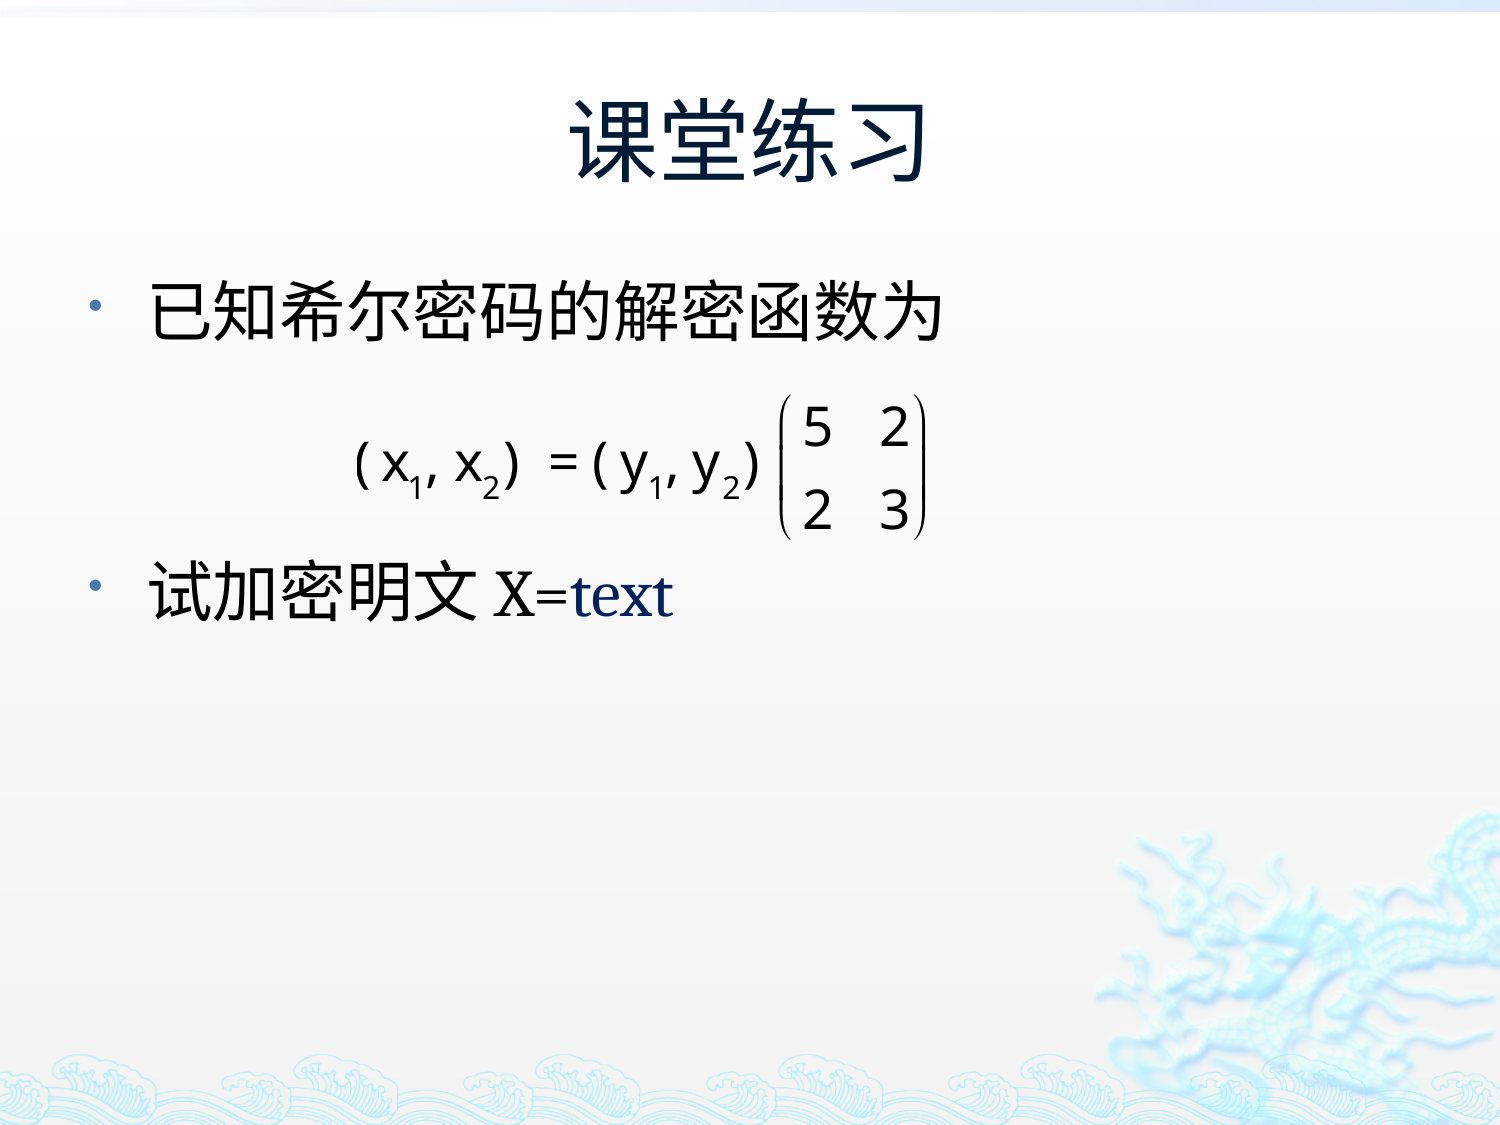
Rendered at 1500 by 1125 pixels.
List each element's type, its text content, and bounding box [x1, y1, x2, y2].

title 课堂练习 [75, 45, 1425, 233]
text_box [356, 384, 941, 552]
list 已知希尔密码的解密函数为 试加密明文X=text [75, 262, 1425, 1005]
